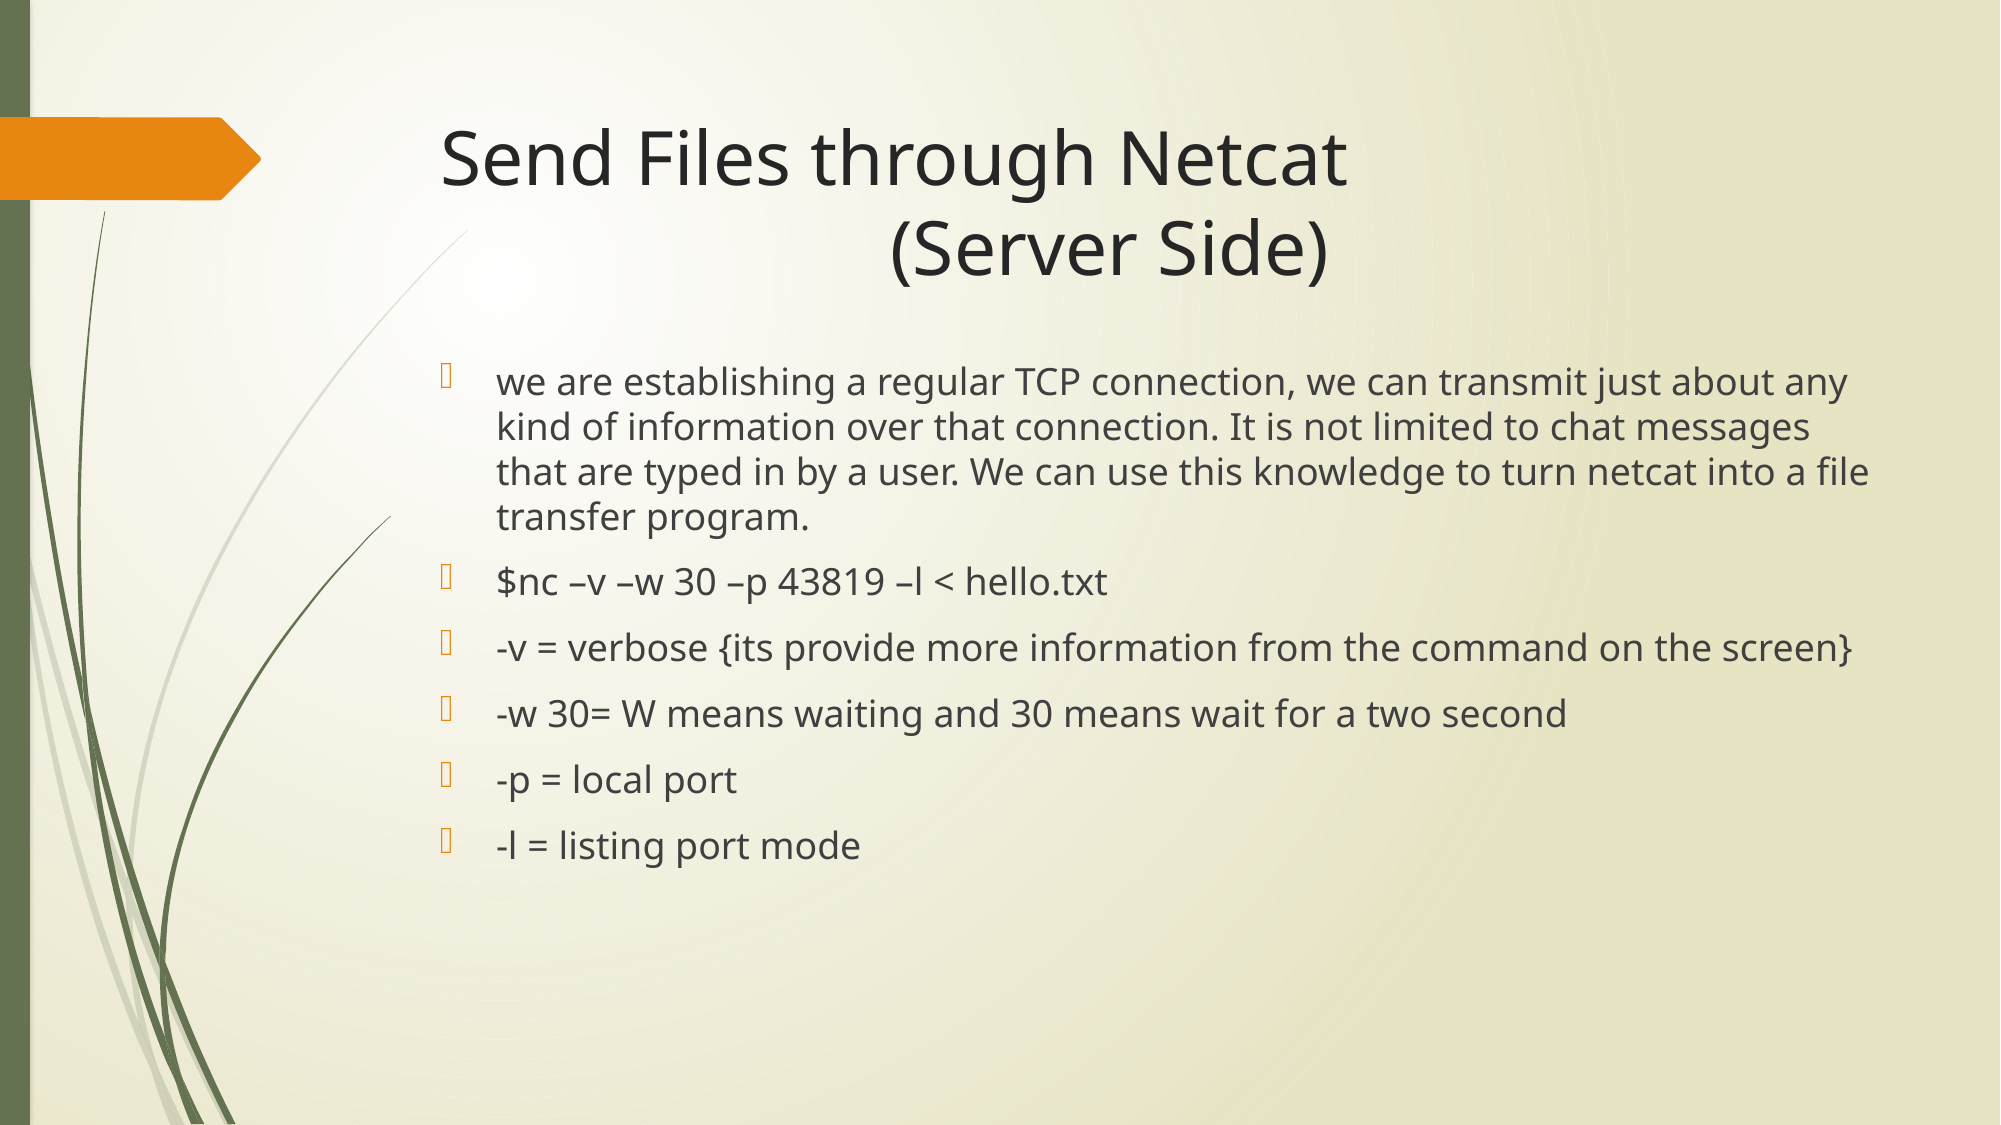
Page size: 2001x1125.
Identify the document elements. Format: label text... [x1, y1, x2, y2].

title Send Files through Netcat (Server Side) [425, 102, 1888, 313]
list we are establishing a regular TCP connection, we can transmit just about any kind of information over that connection. It is not limited to chat messages that are typed in by a user. We can use this knowledge to turn netcat into a file transfer program. $nc –v –w 30 –p 43819 –l < hello.txt -v = verbose {its provide more information from the command on the screen} -w 30= W means waiting and 30 means wait for a two second -p = local port -l = listing port mode [424, 350, 1888, 970]
